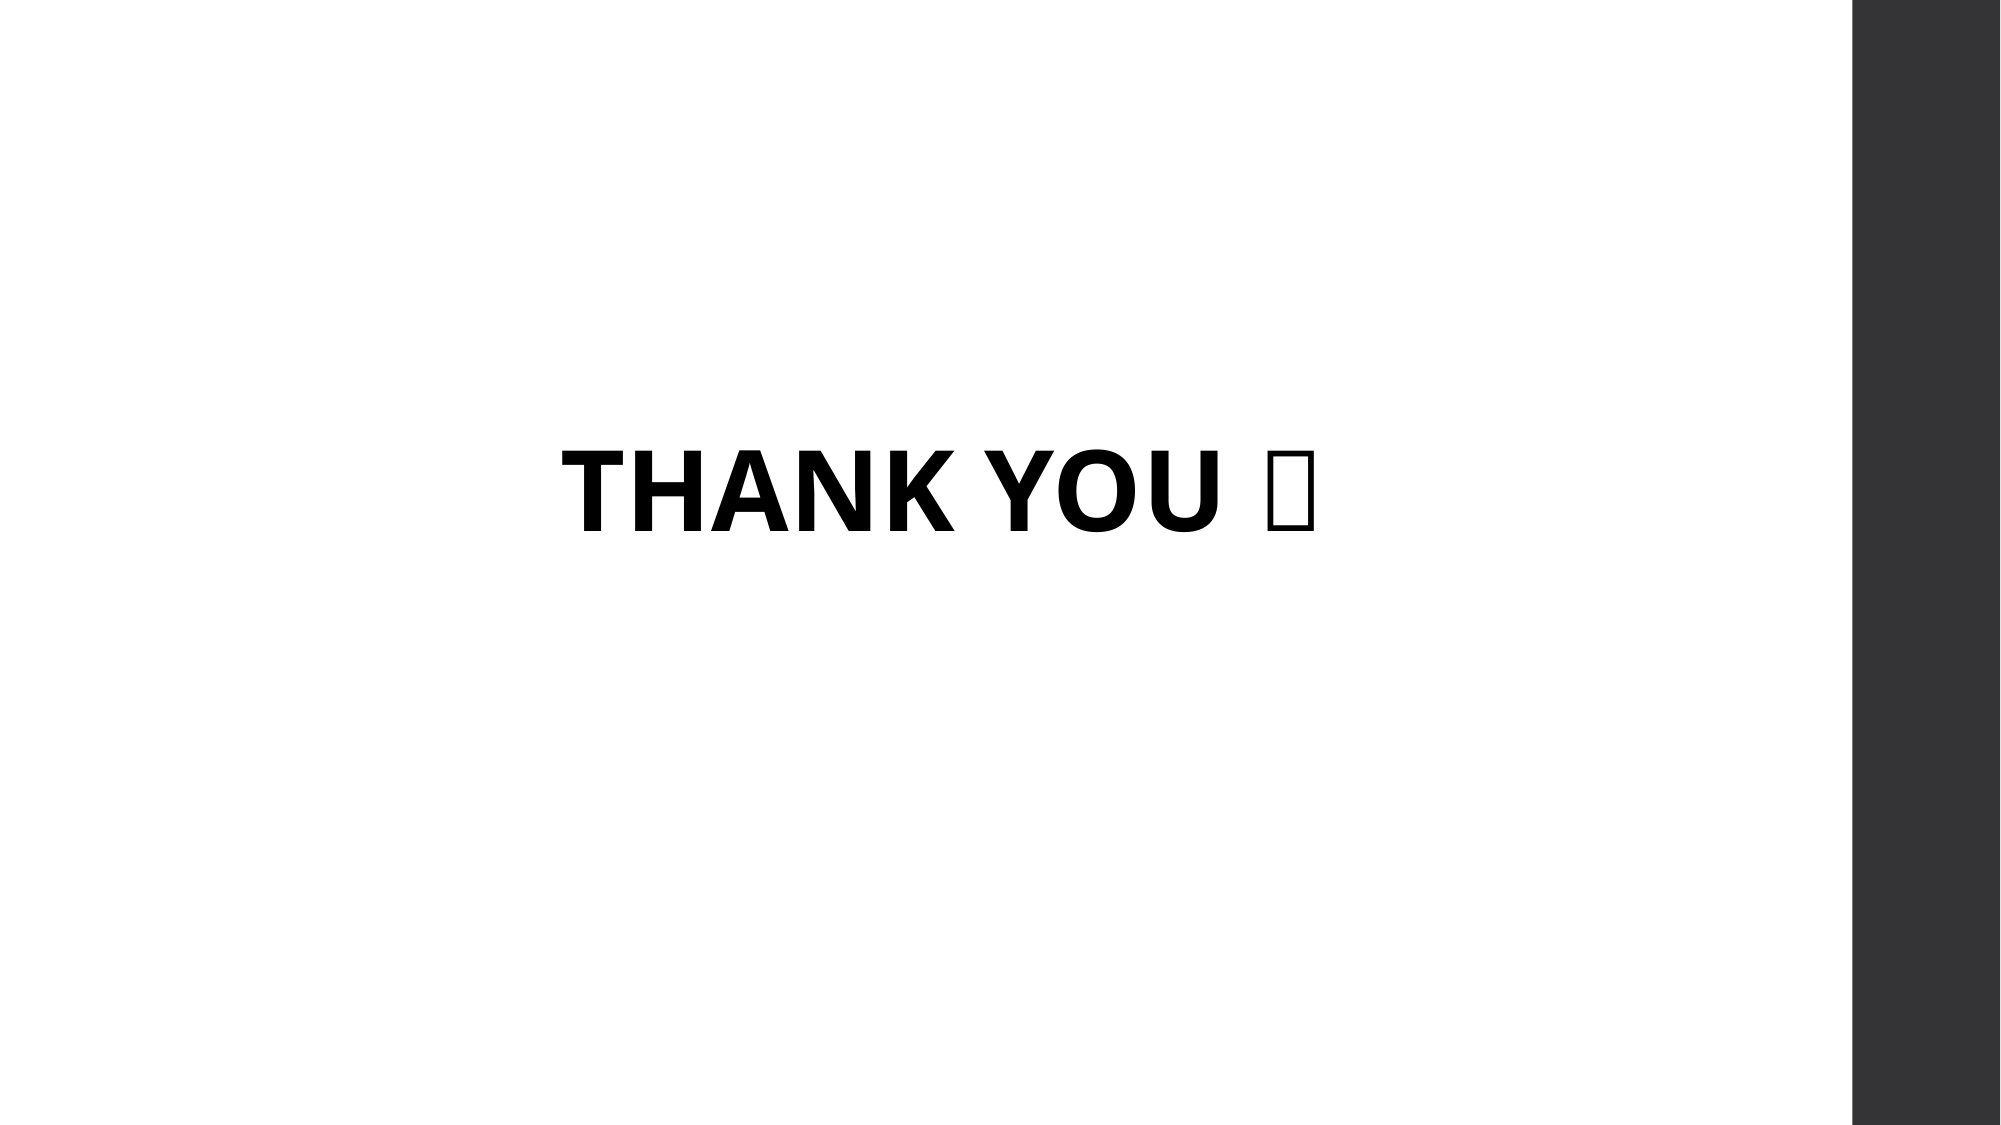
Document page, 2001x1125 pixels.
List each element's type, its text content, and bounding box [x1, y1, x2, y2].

text_box THANK YOU  [545, 411, 1889, 561]
